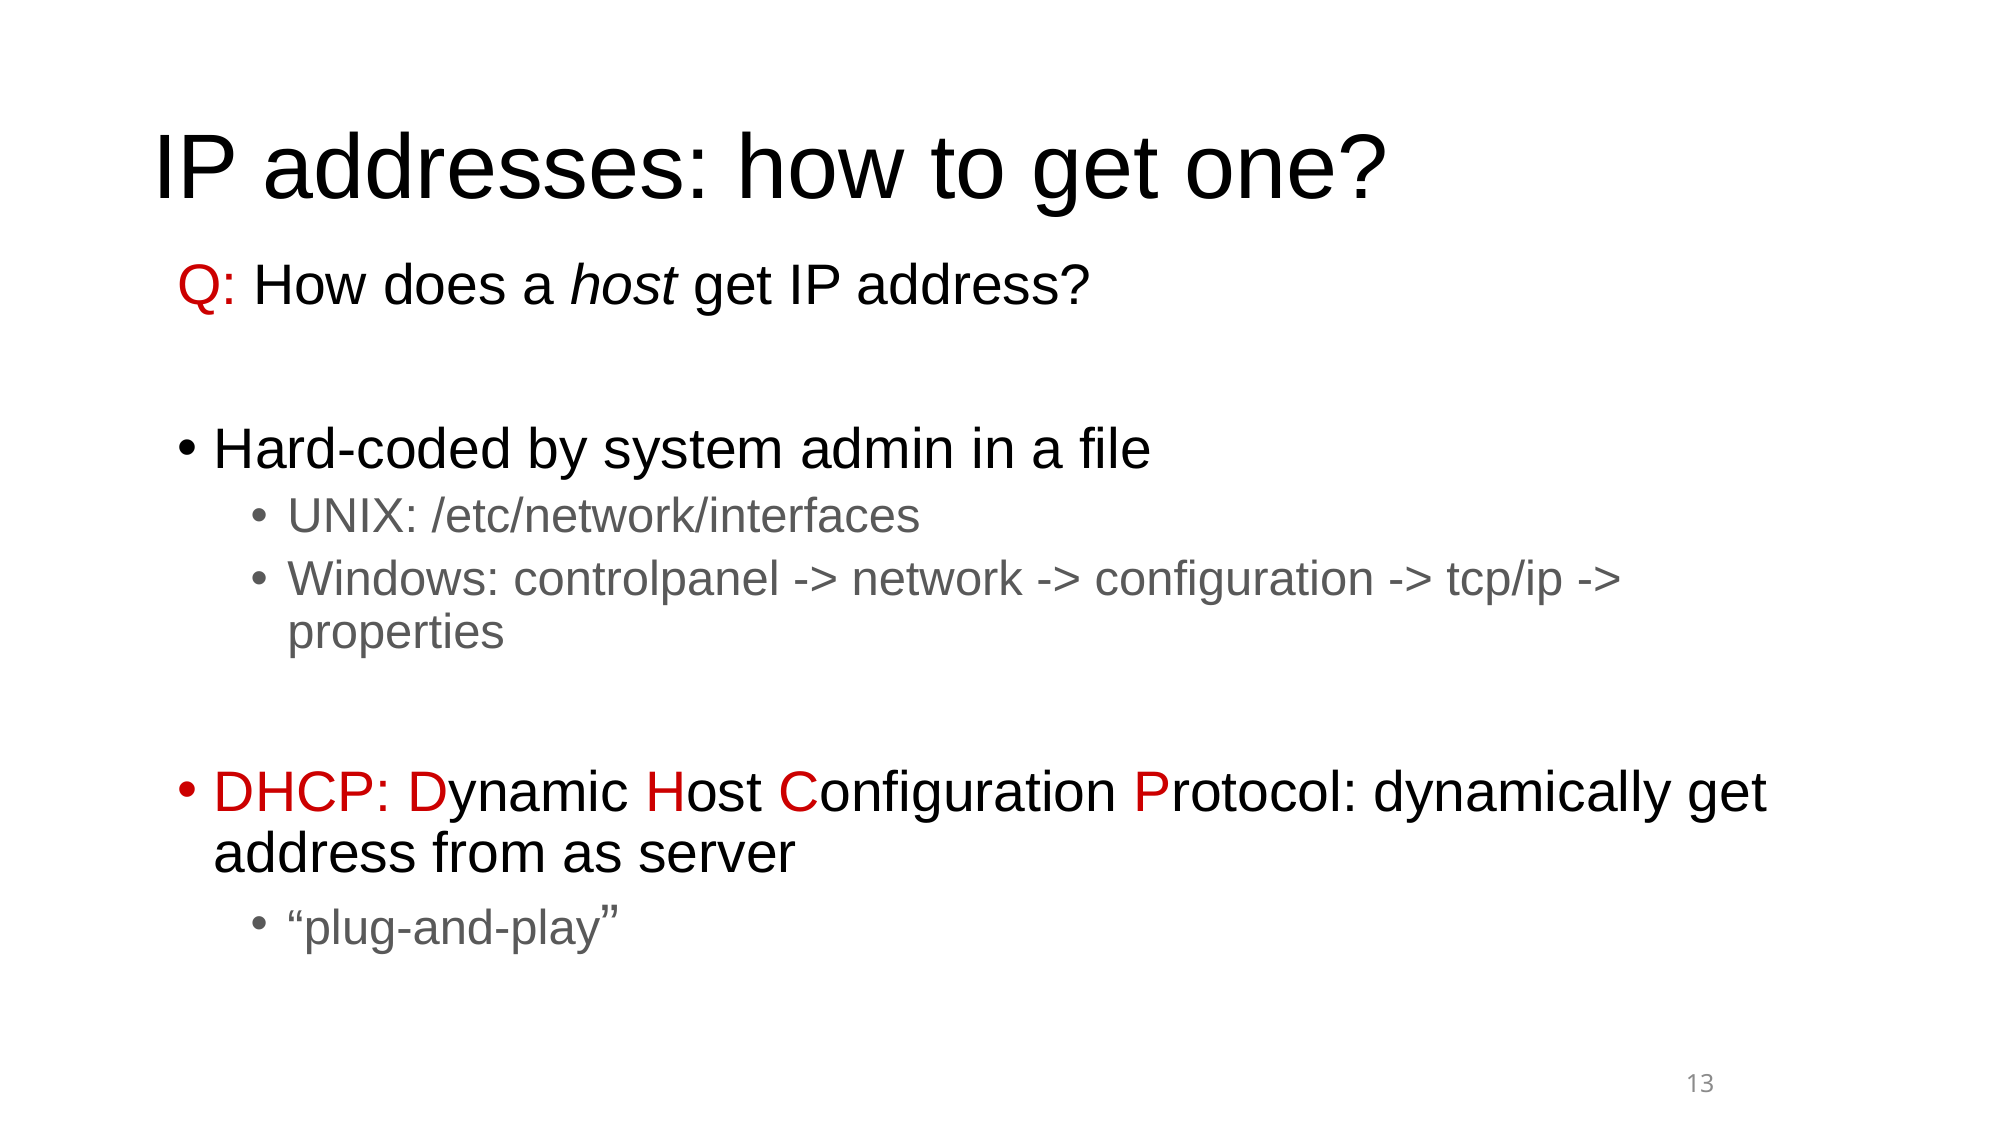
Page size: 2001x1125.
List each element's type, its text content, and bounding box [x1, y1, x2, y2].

slide_number 13 [1637, 1062, 1730, 1107]
title IP addresses: how to get one? [137, 59, 1863, 278]
list Q: How does a host get IP address? Hard-coded by system admin in a file UNIX: /etc/network/interfaces Windows: controlpanel -> network -> configuration -> tcp/ip -> properties DHCP: Dynamic Host Configuration Protocol: dynamically get address from as server “plug-and-play” [162, 247, 1796, 966]
